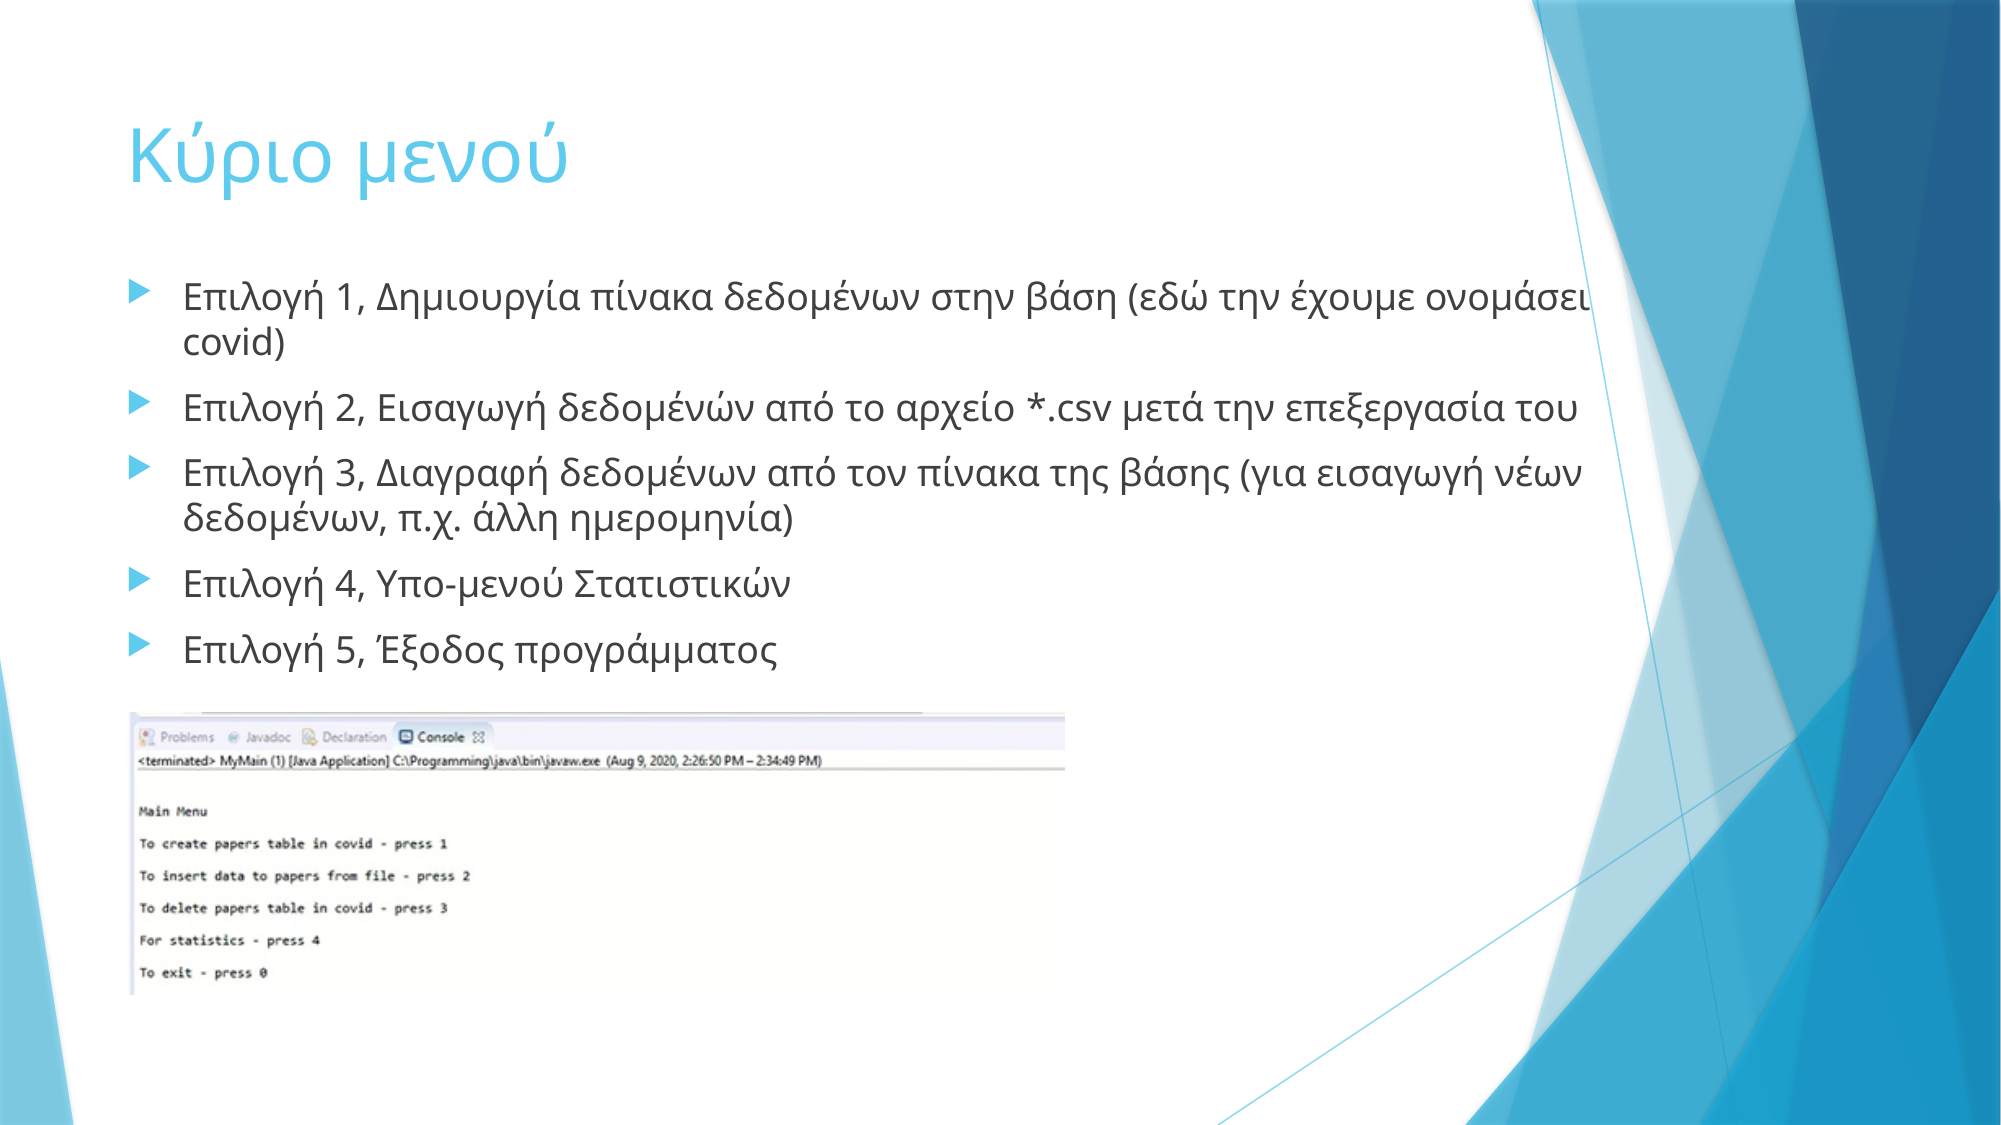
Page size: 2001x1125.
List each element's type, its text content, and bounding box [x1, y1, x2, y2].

picture [122, 712, 1066, 995]
list [111, 1012, 1694, 1064]
title Κύριο μενού [111, 99, 1595, 265]
text_box Επιλογή 1, Δημιουργία πίνακα δεδομένων στην βάση (εδώ την έχουμε ονομάσει covid) Επιλογή 2, Εισαγωγή δεδομένών από το αρχείο *.csv μετά την επεξεργασία του Επιλογή 3, Διαγραφή δεδομένων από τον πίνακα της βάσης (για εισαγωγή νέων δεδομένων, π.χ. άλλη ημερομηνία) Επιλογή 4, Υπο-μενού Στατιστικών Επιλογή 5, Έξοδος προγράμματος [111, 265, 1694, 1012]
